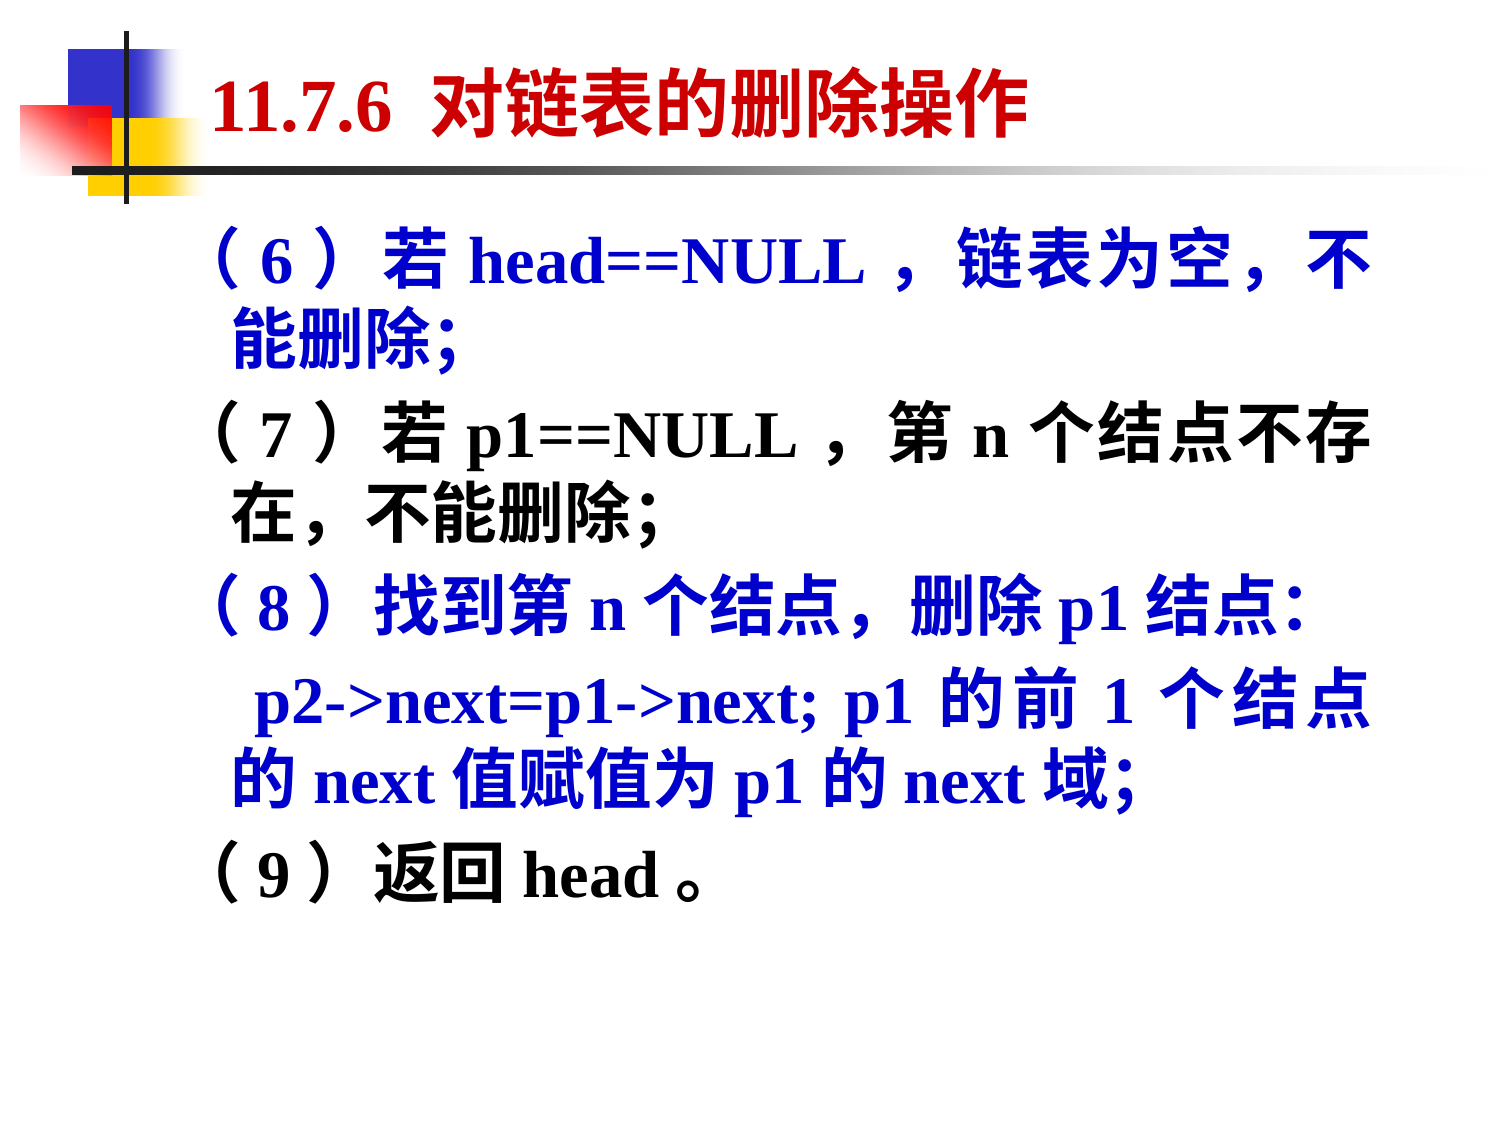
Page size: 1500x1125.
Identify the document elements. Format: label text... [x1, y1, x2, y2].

title 11.7.6 对链表的删除操作 [194, 42, 1081, 160]
list （6）若head==NULL，链表为空，不能删除； （7）若p1==NULL，第n个结点不存在，不能删除； （8）找到第n个结点，删除p1结点： p2->next=p1->next; p1的前1个结点的next值赋值为p1的next域； （9）返回head。 [159, 209, 1388, 953]
